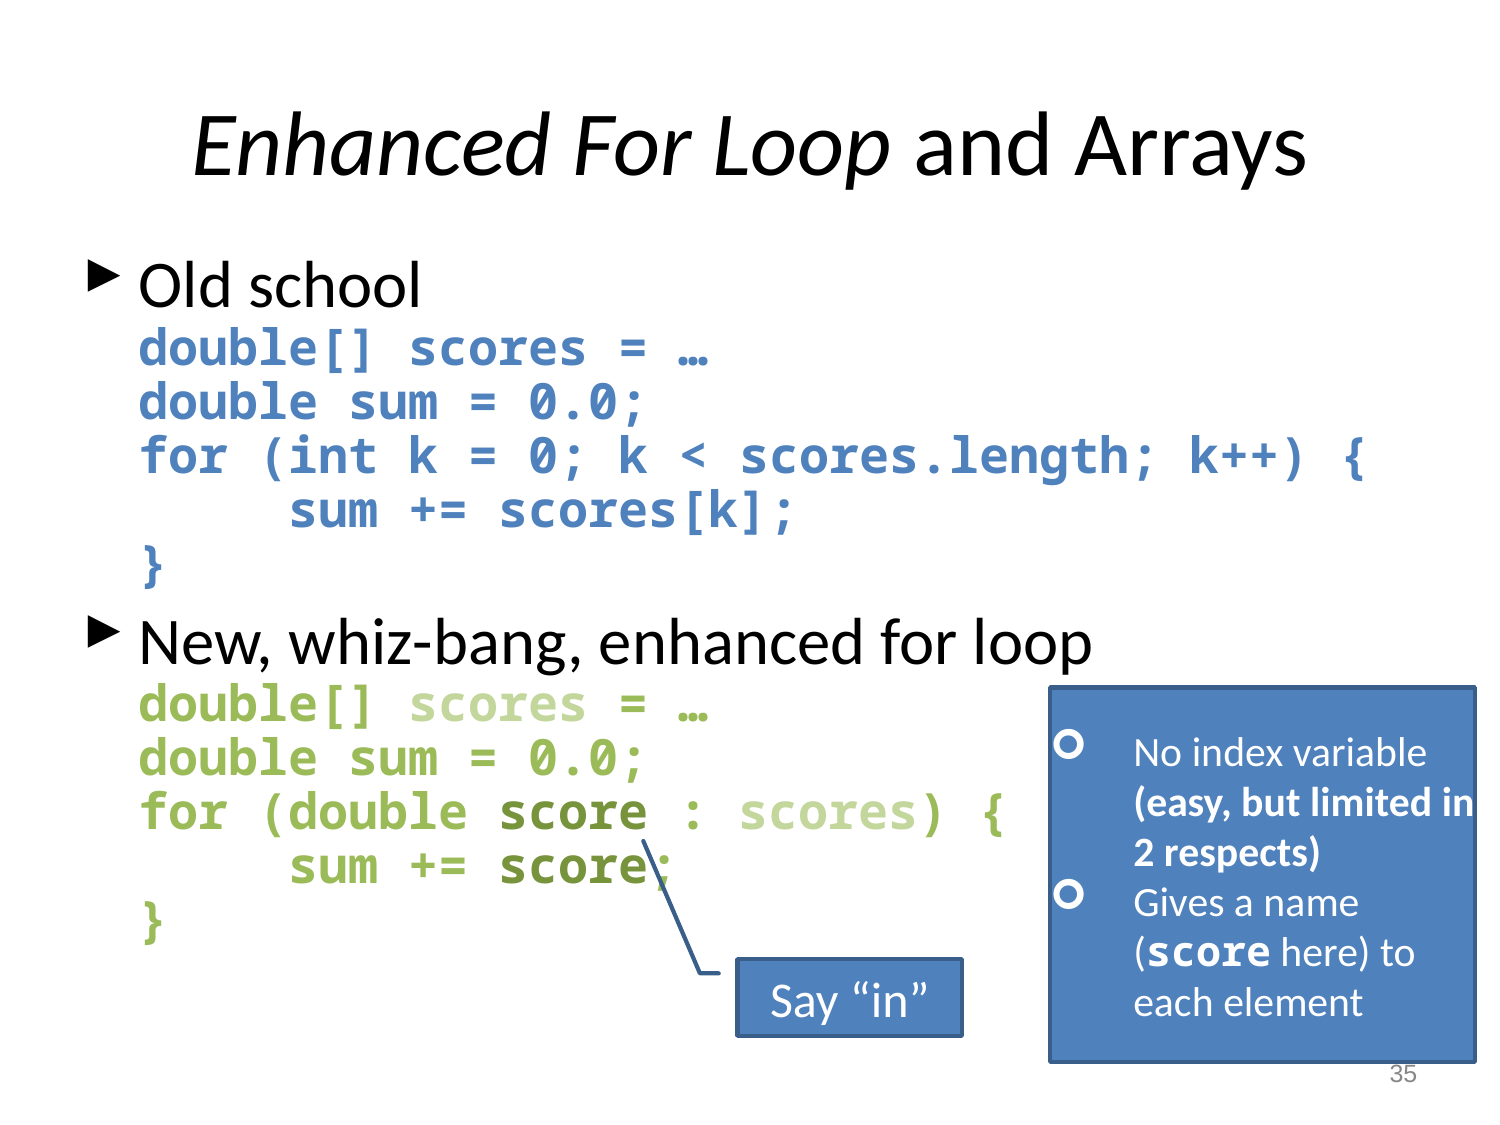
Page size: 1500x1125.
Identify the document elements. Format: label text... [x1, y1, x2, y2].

title Enhanced For Loop and Arrays [74, 44, 1426, 234]
slide_number 35 [1074, 1071, 1426, 1095]
list Old school double[] scores = … double sum = 0.0; for (int k = 0; k < scores.length; k++) { sum += scores[k]; } New, whiz-bang, enhanced for loop double[] scores = … double sum = 0.0; for (double score : scores) { sum += score; } [74, 242, 1388, 986]
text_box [643, 840, 963, 1037]
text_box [1049, 687, 1476, 1063]
